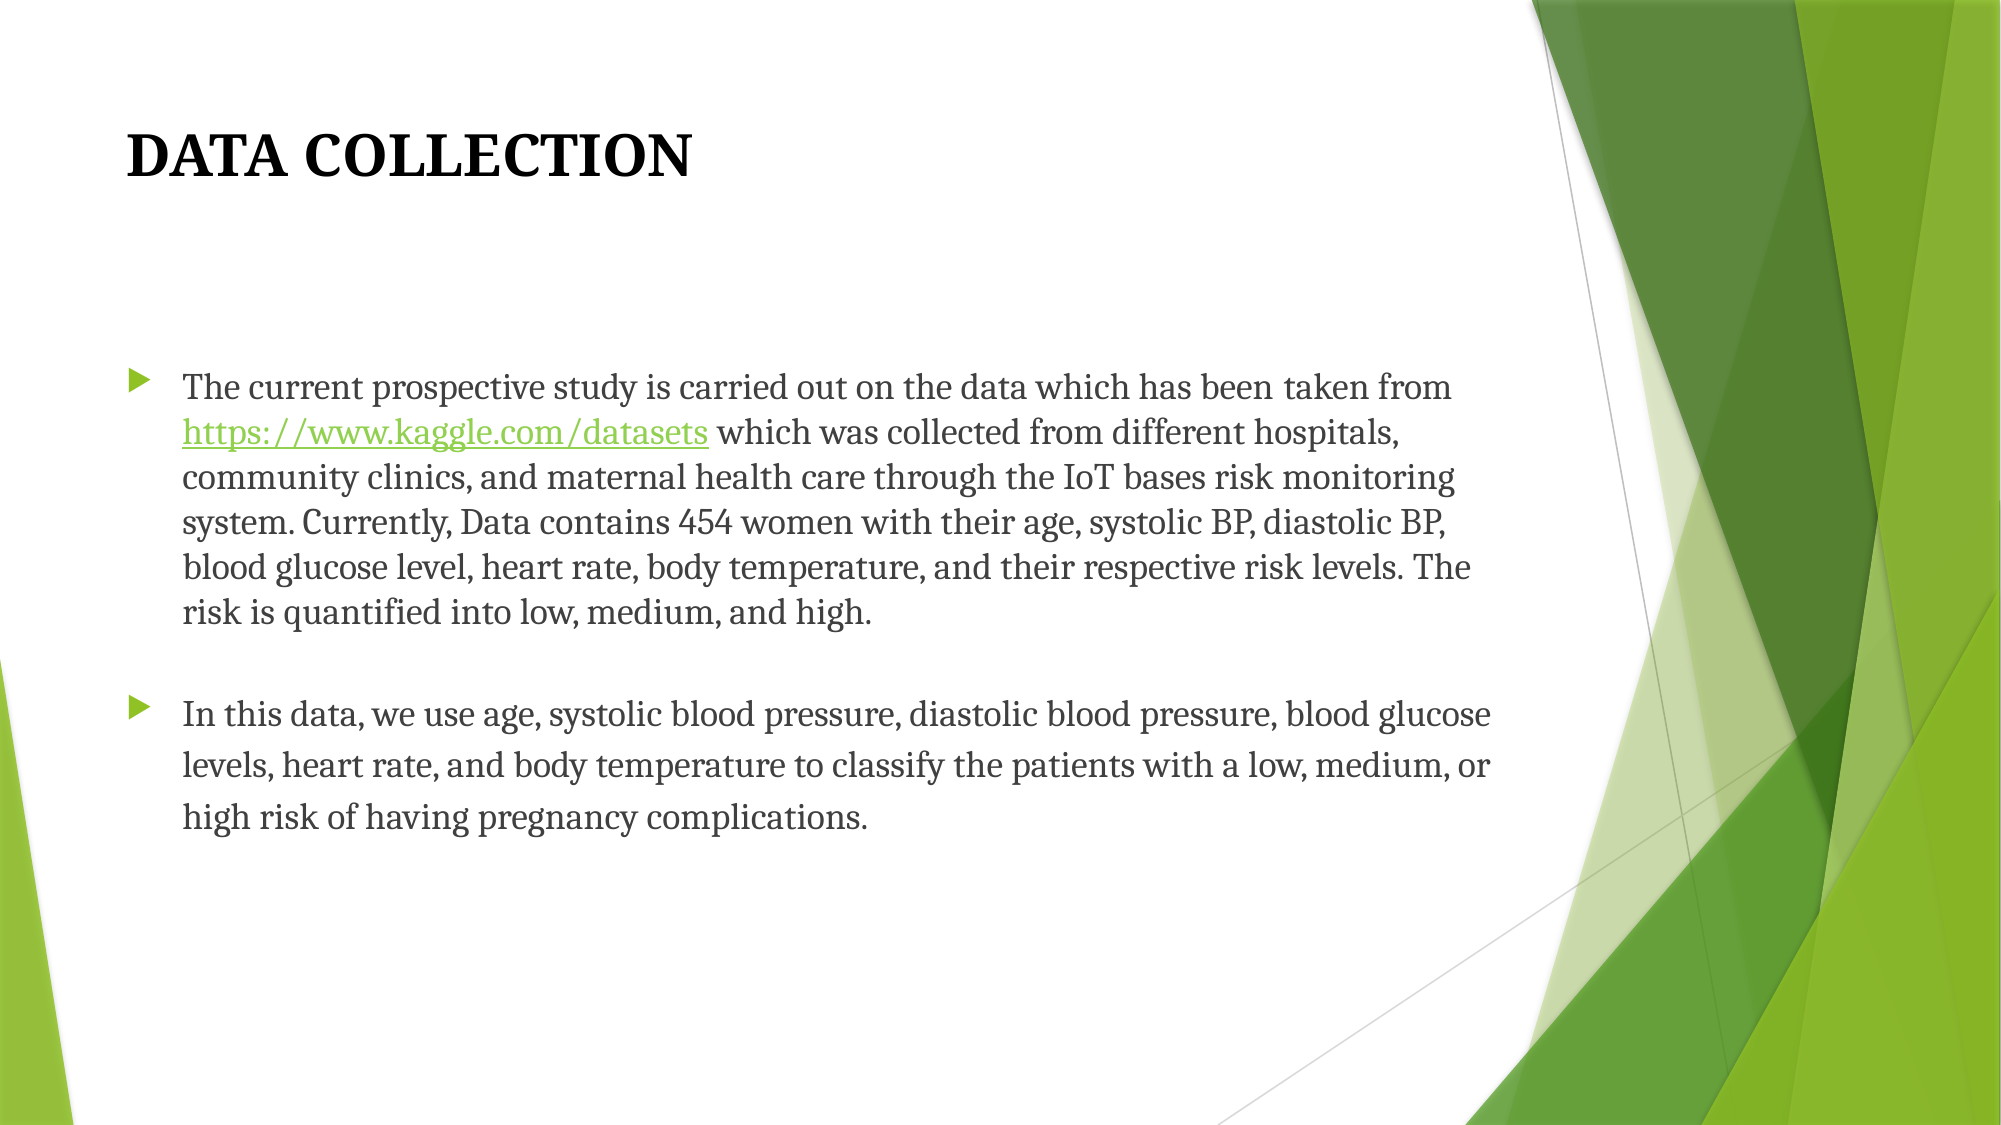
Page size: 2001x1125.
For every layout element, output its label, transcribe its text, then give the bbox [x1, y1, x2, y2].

list The current prospective study is carried out on the data which has been taken from https://www.kaggle.com/datasets which was collected from different hospitals, community clinics, and maternal health care through the IoT bases risk monitoring system. Currently, Data contains 454 women with their age, systolic BP, diastolic BP, blood glucose level, heart rate, body temperature, and their respective risk levels. The risk is quantified into low, medium, and high. In this data, we use age, systolic blood pressure, diastolic blood pressure, blood glucose levels, heart rate, and body temperature to classify the patients with a low, medium, or high risk of having pregnancy complications. [111, 354, 1522, 992]
title DATA COLLECTION [111, 99, 1522, 317]
